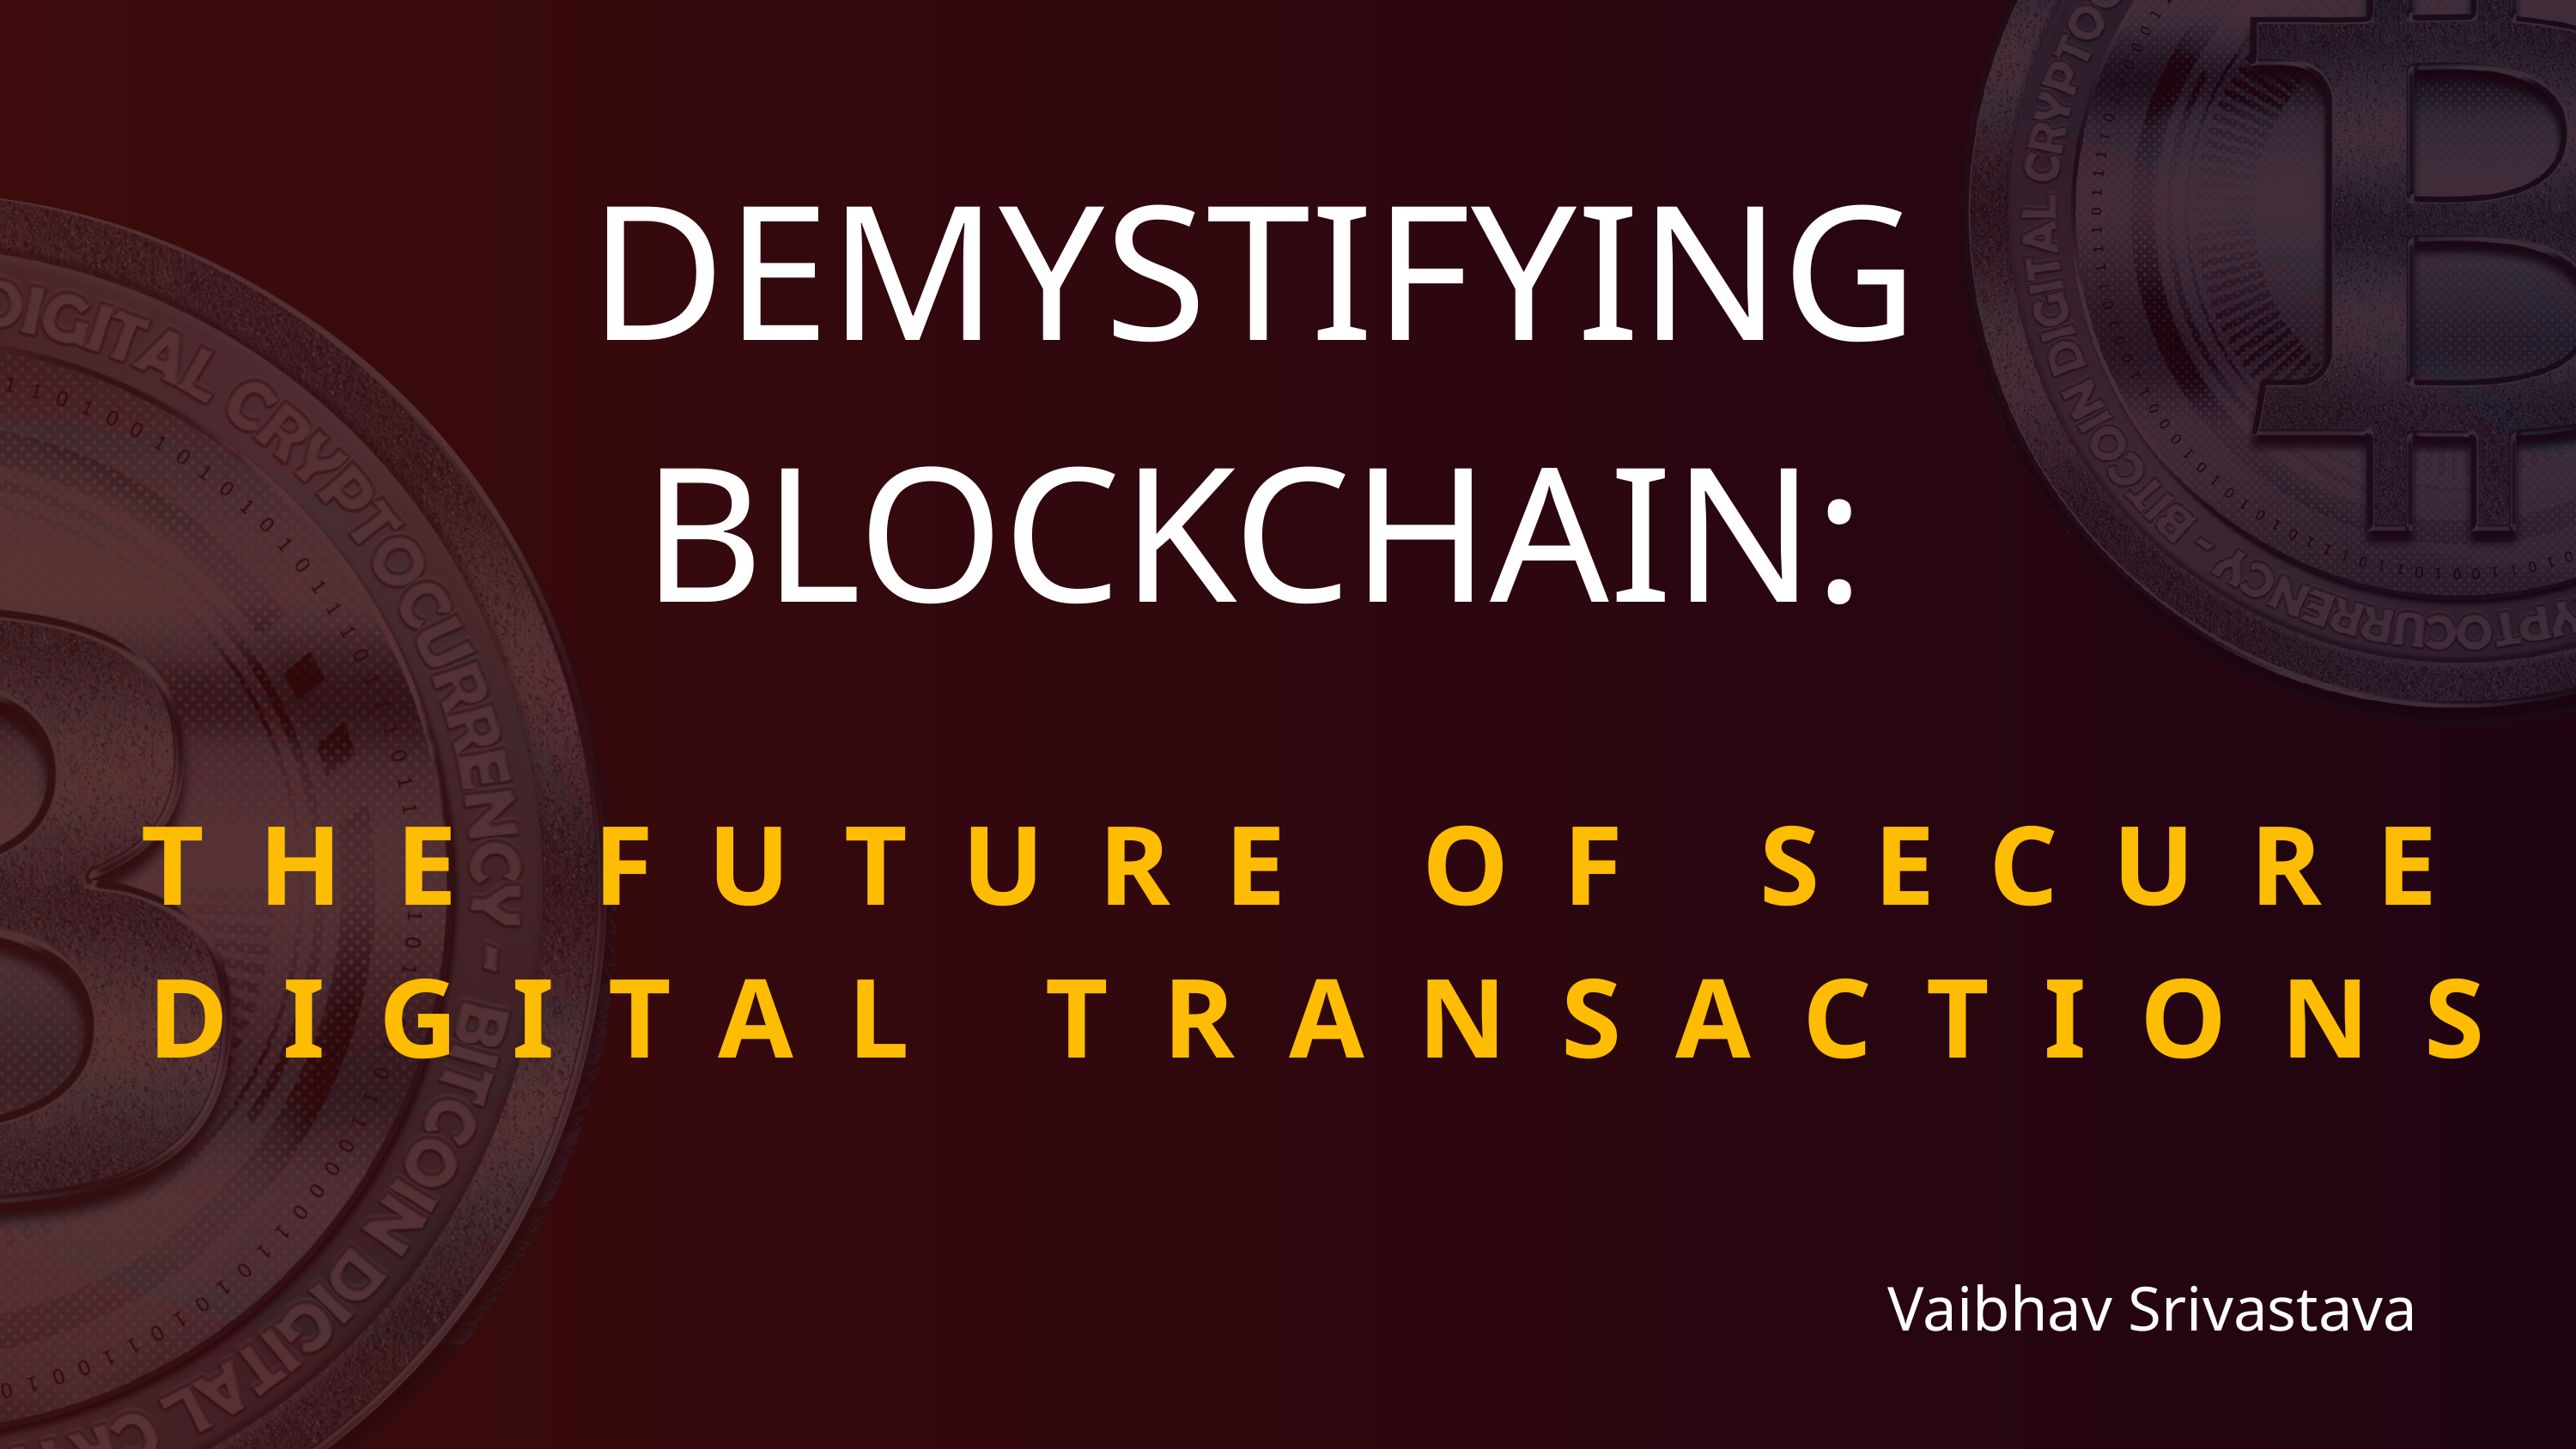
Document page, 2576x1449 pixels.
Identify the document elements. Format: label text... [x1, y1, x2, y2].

text_box Vaibhav Srivastava [1874, 1258, 2432, 1343]
text_box THE FUTURE OF SECURE DIGITAL TRANSACTIONS [621, 773, 2516, 1081]
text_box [1959, 0, 2576, 724]
text_box DEMYSTIFYING BLOCKCHAIN: [547, 116, 1955, 640]
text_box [0, 191, 617, 1449]
